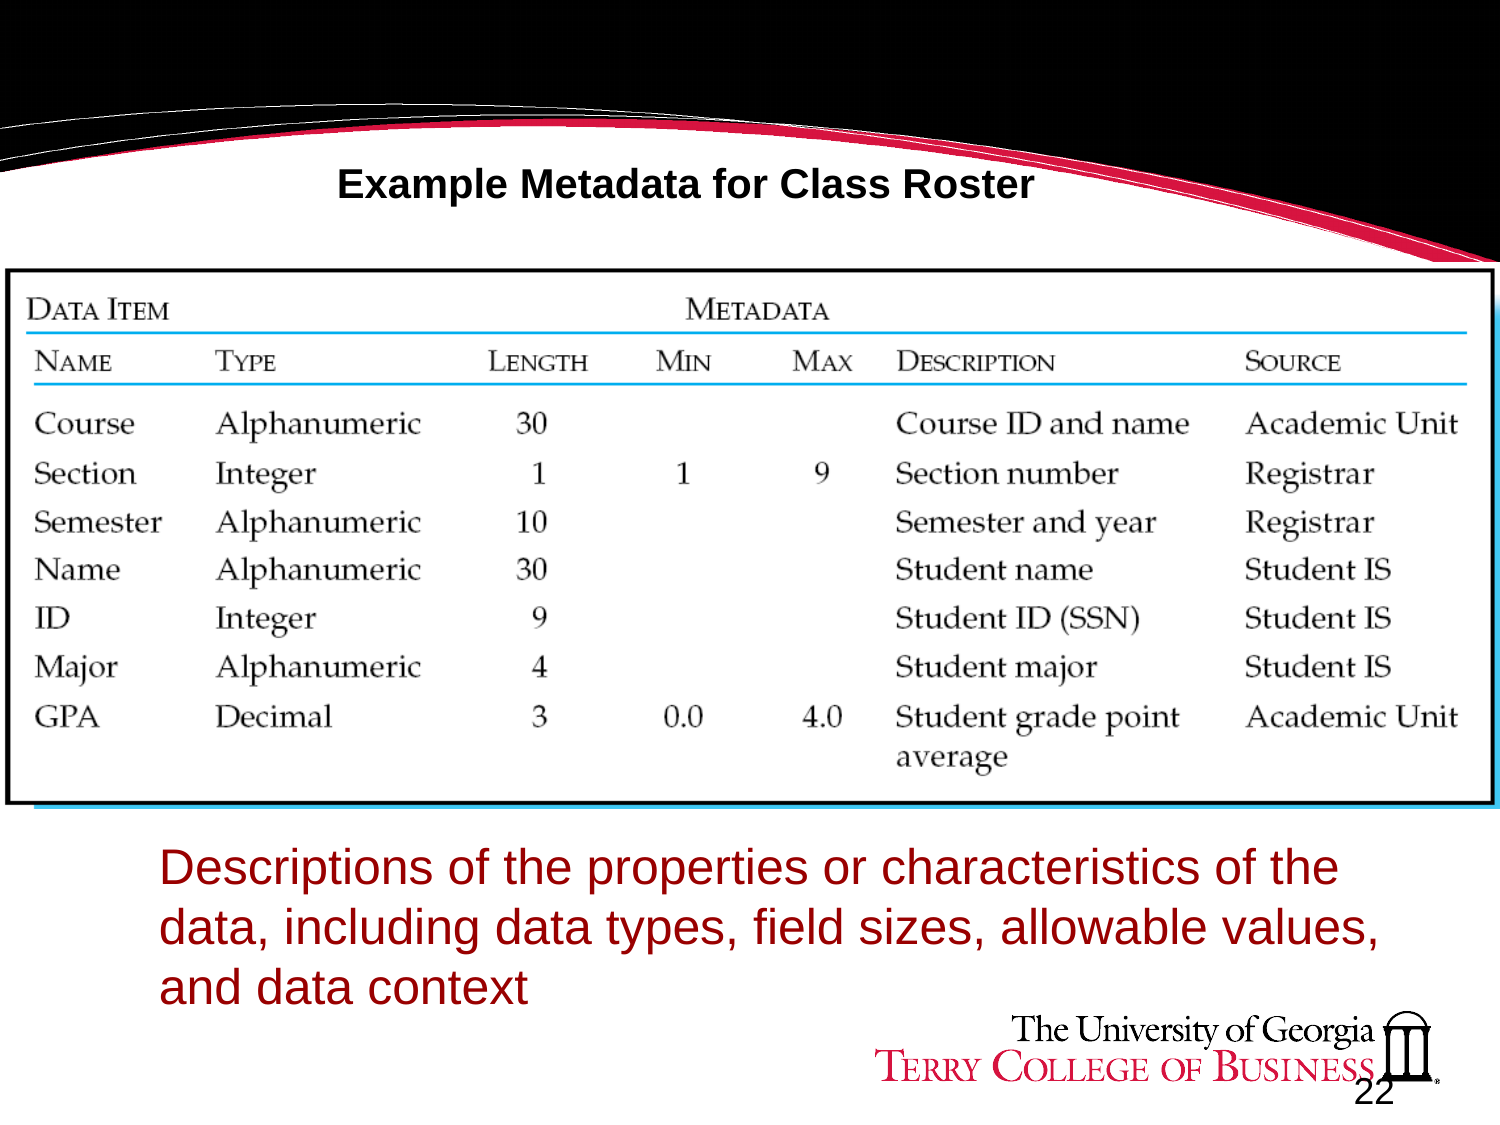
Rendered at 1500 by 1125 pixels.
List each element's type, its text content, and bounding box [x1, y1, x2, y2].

slide_number 22 [1338, 1059, 1500, 1120]
text_box Descriptions of the properties or characteristics of the data, including data types, field sizes, allowable values, and data context [144, 826, 1420, 1022]
text_box Example Metadata for Class Roster [322, 149, 1051, 215]
picture [0, 0, 1500, 810]
picture [875, 1011, 1440, 1084]
